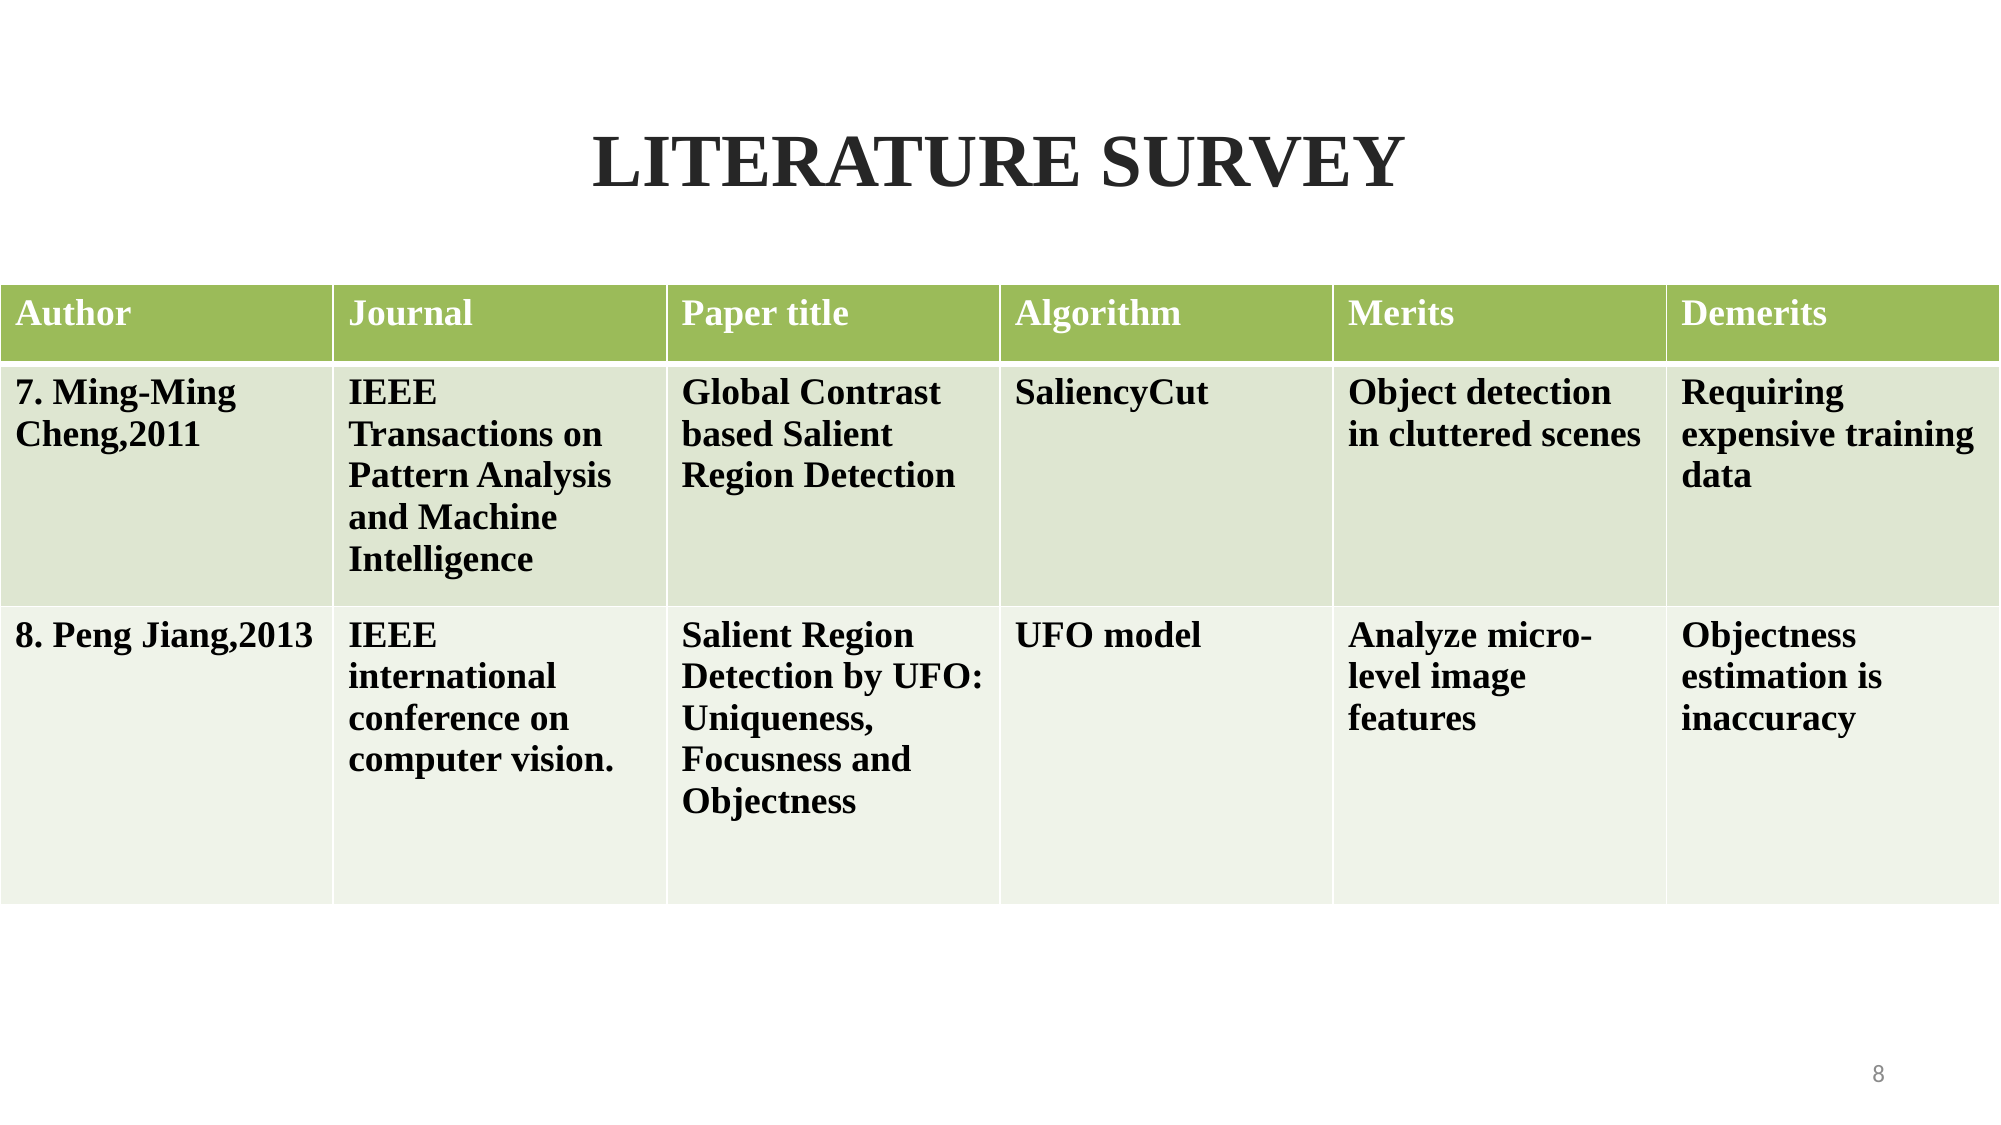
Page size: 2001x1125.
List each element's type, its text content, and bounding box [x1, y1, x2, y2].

table_header Paper title [668, 285, 999, 361]
table_cell SaliencyCut [1001, 367, 1332, 606]
text_box LITERATURE SURVEY [212, 104, 1788, 283]
table_cell UFO model [1001, 607, 1332, 904]
table_header Author [1, 285, 332, 361]
slide_number 8 [1433, 1042, 1900, 1103]
table_cell Objectness estimation is inaccuracy [1667, 607, 1999, 904]
table_header Journal [334, 285, 666, 361]
table_cell Global Contrast based Salient Region Detection [668, 367, 999, 606]
table_cell 8. Peng Jiang,2013 [1, 607, 332, 904]
table_cell Requiring expensive training data [1667, 367, 1999, 606]
table_cell IEEE Transactions on Pattern Analysis and Machine Intelligence [334, 367, 666, 606]
table_header Algorithm [1001, 285, 1332, 361]
table_cell Analyze micro-level image features [1334, 607, 1666, 904]
table_cell Salient Region Detection by UFO: Uniqueness, Focusness and Objectness [668, 607, 999, 904]
table_cell IEEE international conference on computer vision. [334, 607, 666, 904]
table_cell Object detection in cluttered scenes [1334, 367, 1666, 606]
table_cell 7. Ming-Ming Cheng,2011 [1, 367, 332, 606]
table_header Demerits [1667, 285, 1999, 361]
table_header Merits [1334, 285, 1666, 361]
